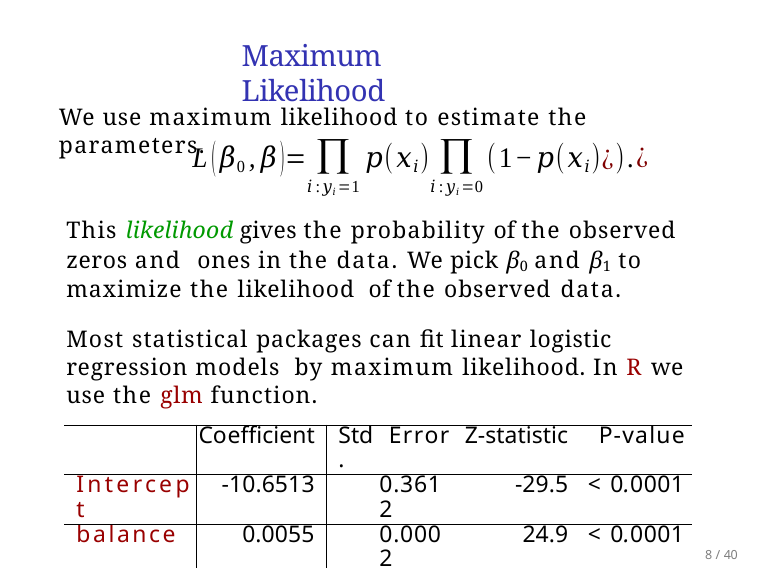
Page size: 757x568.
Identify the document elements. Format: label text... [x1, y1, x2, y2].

table_cell -10.6513 [197, 475, 326, 524]
table_cell 0.3612 [327, 475, 455, 524]
title Maximum Likelihood [239, 34, 517, 96]
text_box This likelihood gives the probability of the observed zeros and ones in the data. We pick β0 and β1 to maximize the likelihood of the observed data. Most statistical packages can fit linear logistic regression models by maximum likelihood. In R we use the glm function. [55, 213, 723, 408]
table_cell < 0.0001 [580, 525, 692, 568]
table_cell Intercept [64, 475, 196, 524]
table_cell -29.5 [455, 475, 580, 524]
table_header Z-statistic [455, 426, 580, 474]
text_box We use maximum likelihood to estimate the parameters. [56, 96, 729, 158]
table_cell 0.0002 [327, 525, 455, 568]
table_header Coefficient [197, 426, 326, 474]
table_cell < 0.0001 [580, 475, 692, 524]
table_cell 24.9 [455, 525, 580, 568]
table_cell 0.0055 [197, 525, 326, 568]
table_header Error [379, 426, 455, 474]
table_header [64, 426, 196, 474]
table_cell balance [64, 525, 196, 568]
table_header P-value [580, 426, 692, 474]
table_header Std. [327, 426, 379, 474]
text_box 8 / 40 [703, 548, 743, 563]
